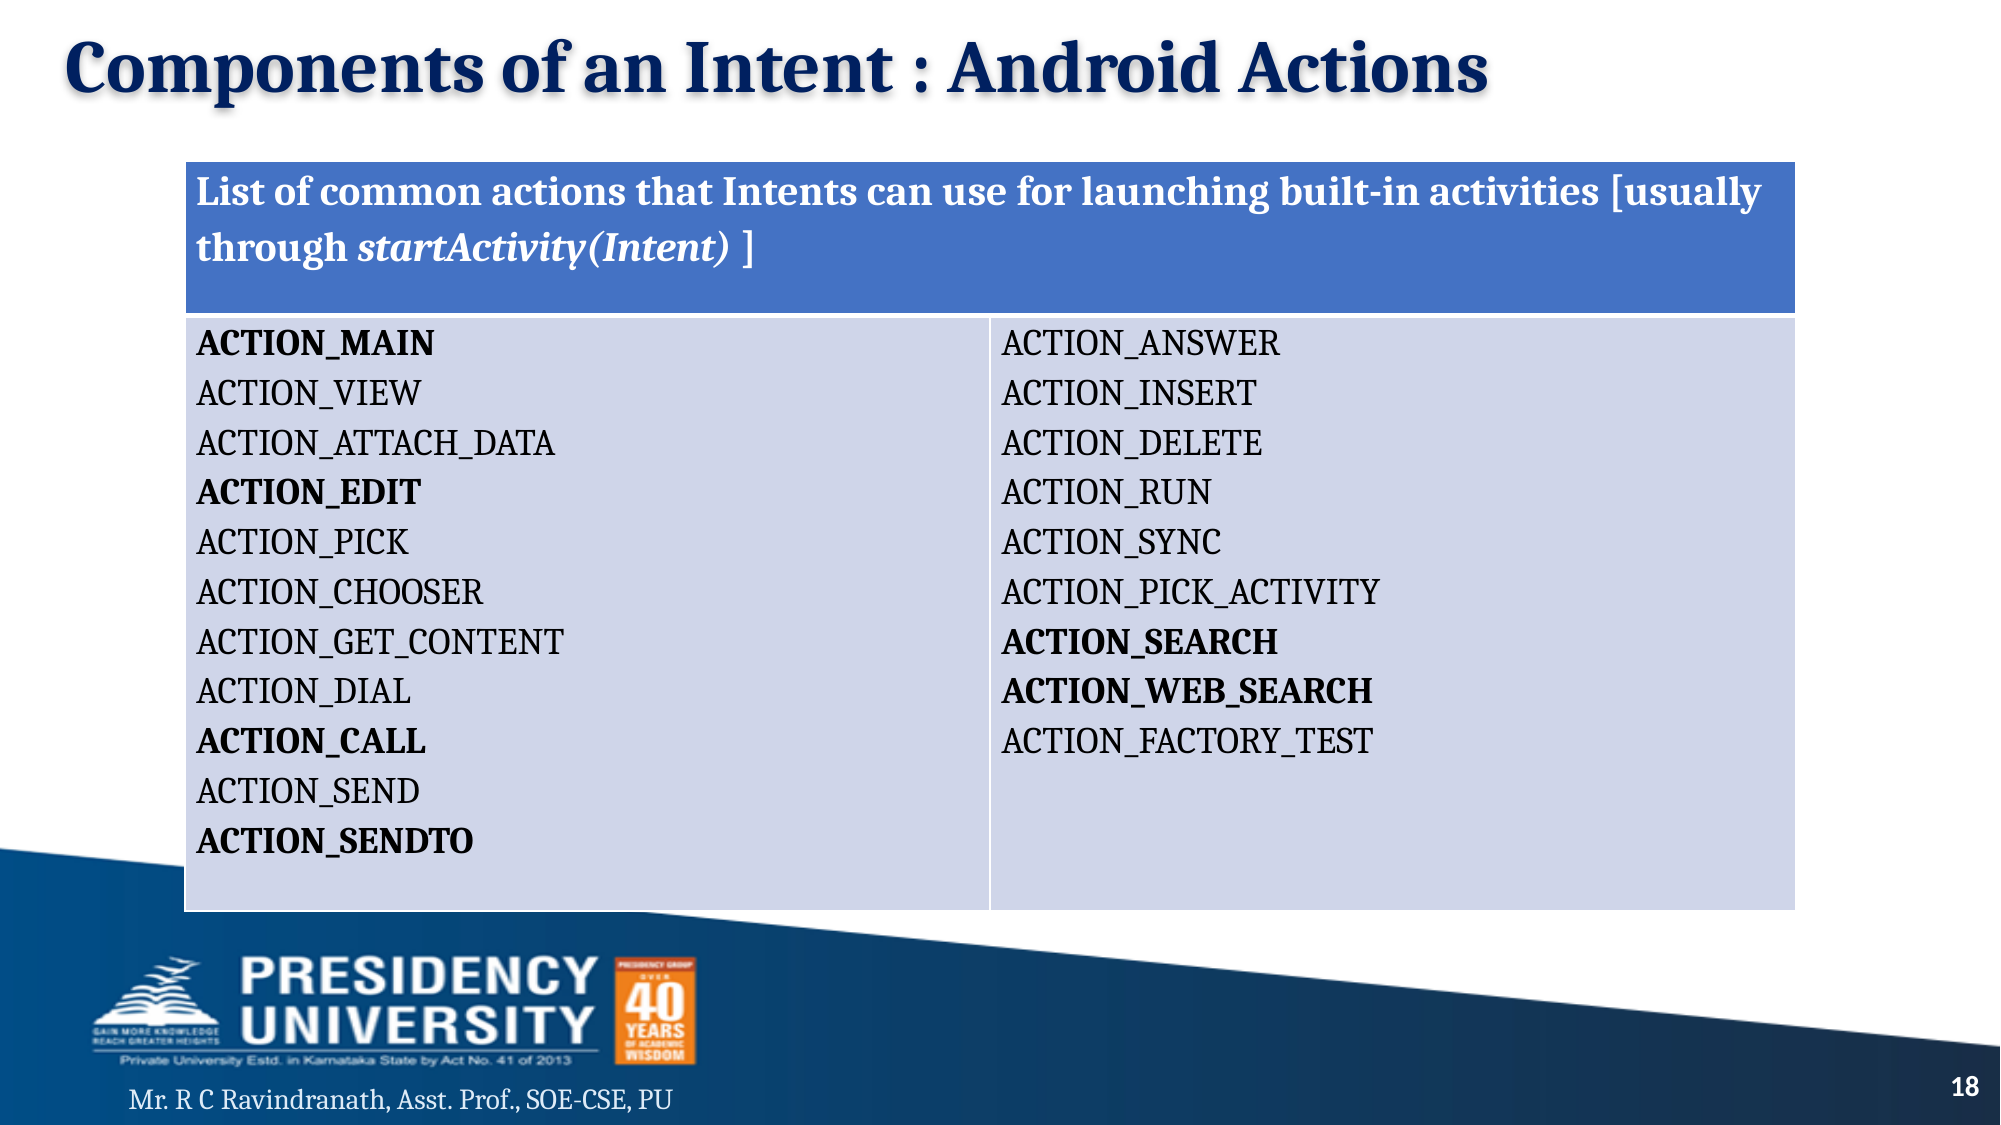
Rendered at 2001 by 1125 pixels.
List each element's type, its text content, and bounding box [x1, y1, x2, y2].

table_cell ACTION_MAIN ACTION_VIEW ACTION_ATTACH_DATA ACTION_EDIT ACTION_PICK ACTION_CHOOSER ACTION_GET_CONTENT ACTION_DIAL ACTION_CALL ACTION_SEND ACTION_SENDTO [186, 318, 989, 910]
slide_number 18 [1544, 1054, 1995, 1115]
title Components of an Intent : Android Actions [50, 0, 2000, 137]
picture [0, 845, 2000, 1125]
table_cell ACTION_ANSWER ACTION_INSERT ACTION_DELETE ACTION_RUN ACTION_SYNC ACTION_PICK_ACTIVITY ACTION_SEARCH ACTION_WEB_SEARCH ACTION_FACTORY_TEST [991, 318, 1795, 910]
table_header List of common actions that Intents can use for launching built-in activities [usually through startActivity(Intent) ] [186, 162, 1795, 313]
text_box Mr. R C Ravindranath, Asst. Prof., SOE-CSE, PU [113, 1073, 689, 1123]
